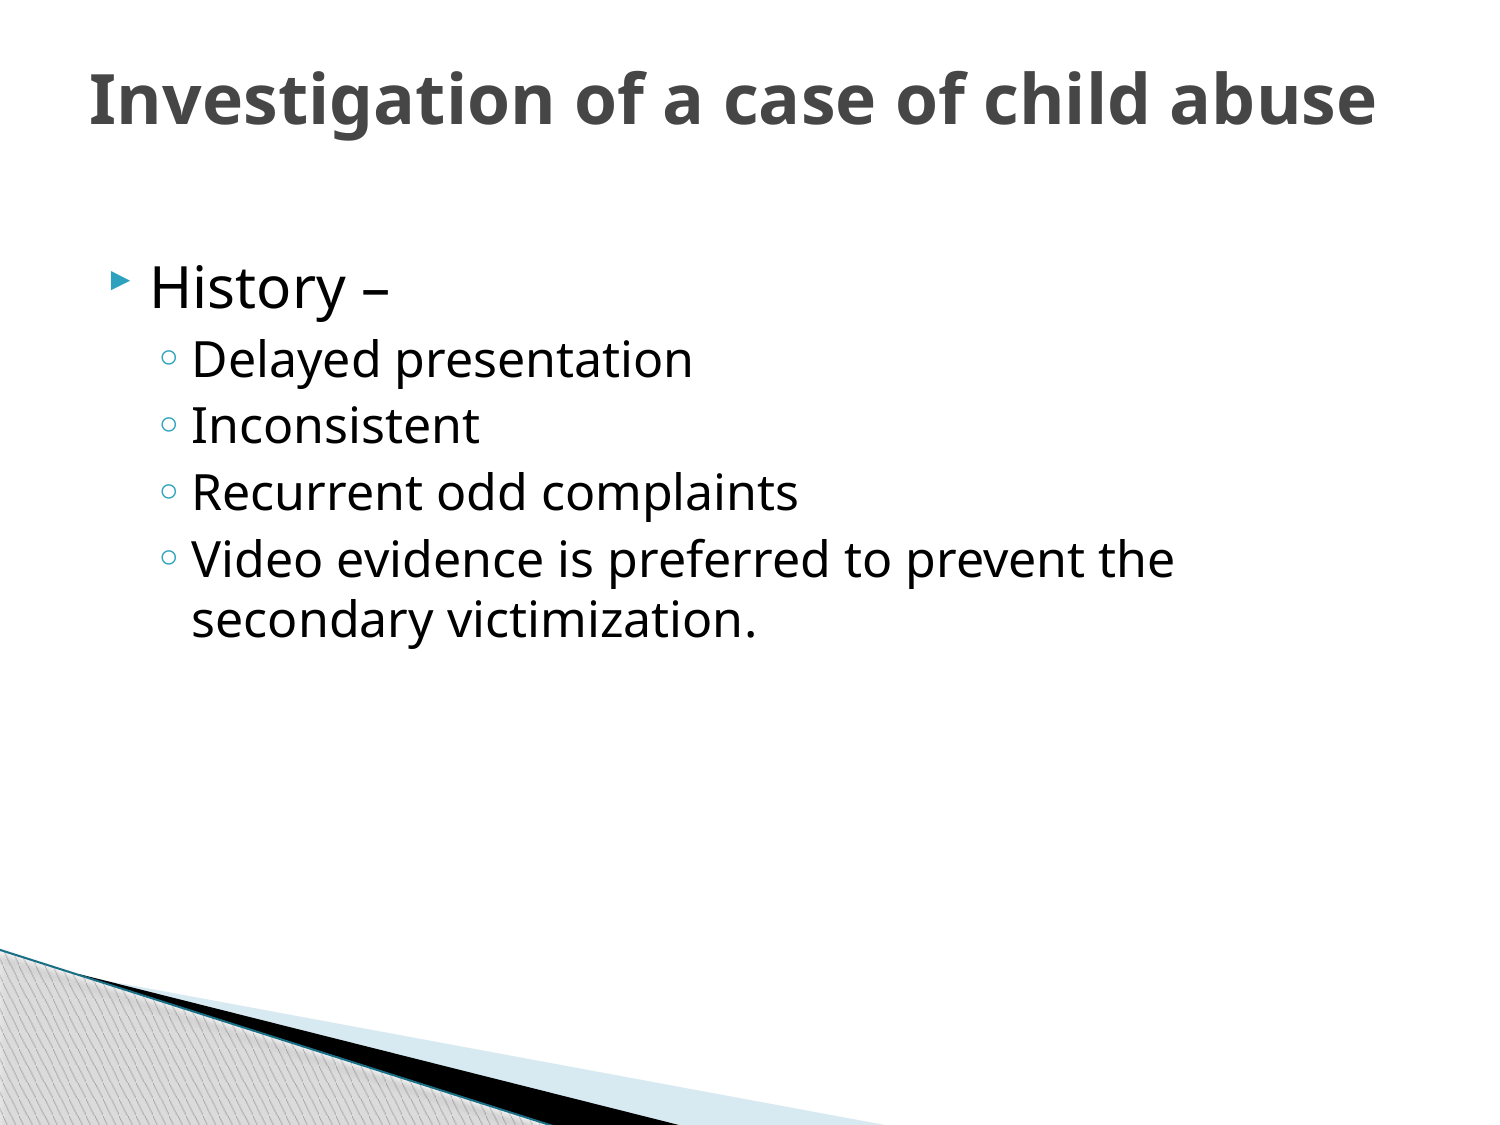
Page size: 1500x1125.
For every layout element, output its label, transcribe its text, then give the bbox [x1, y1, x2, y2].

list History – Delayed presentation Inconsistent Recurrent odd complaints Video evidence is preferred to prevent the secondary victimization. [75, 243, 1425, 986]
title Investigation of a case of child abuse [75, 45, 1425, 233]
